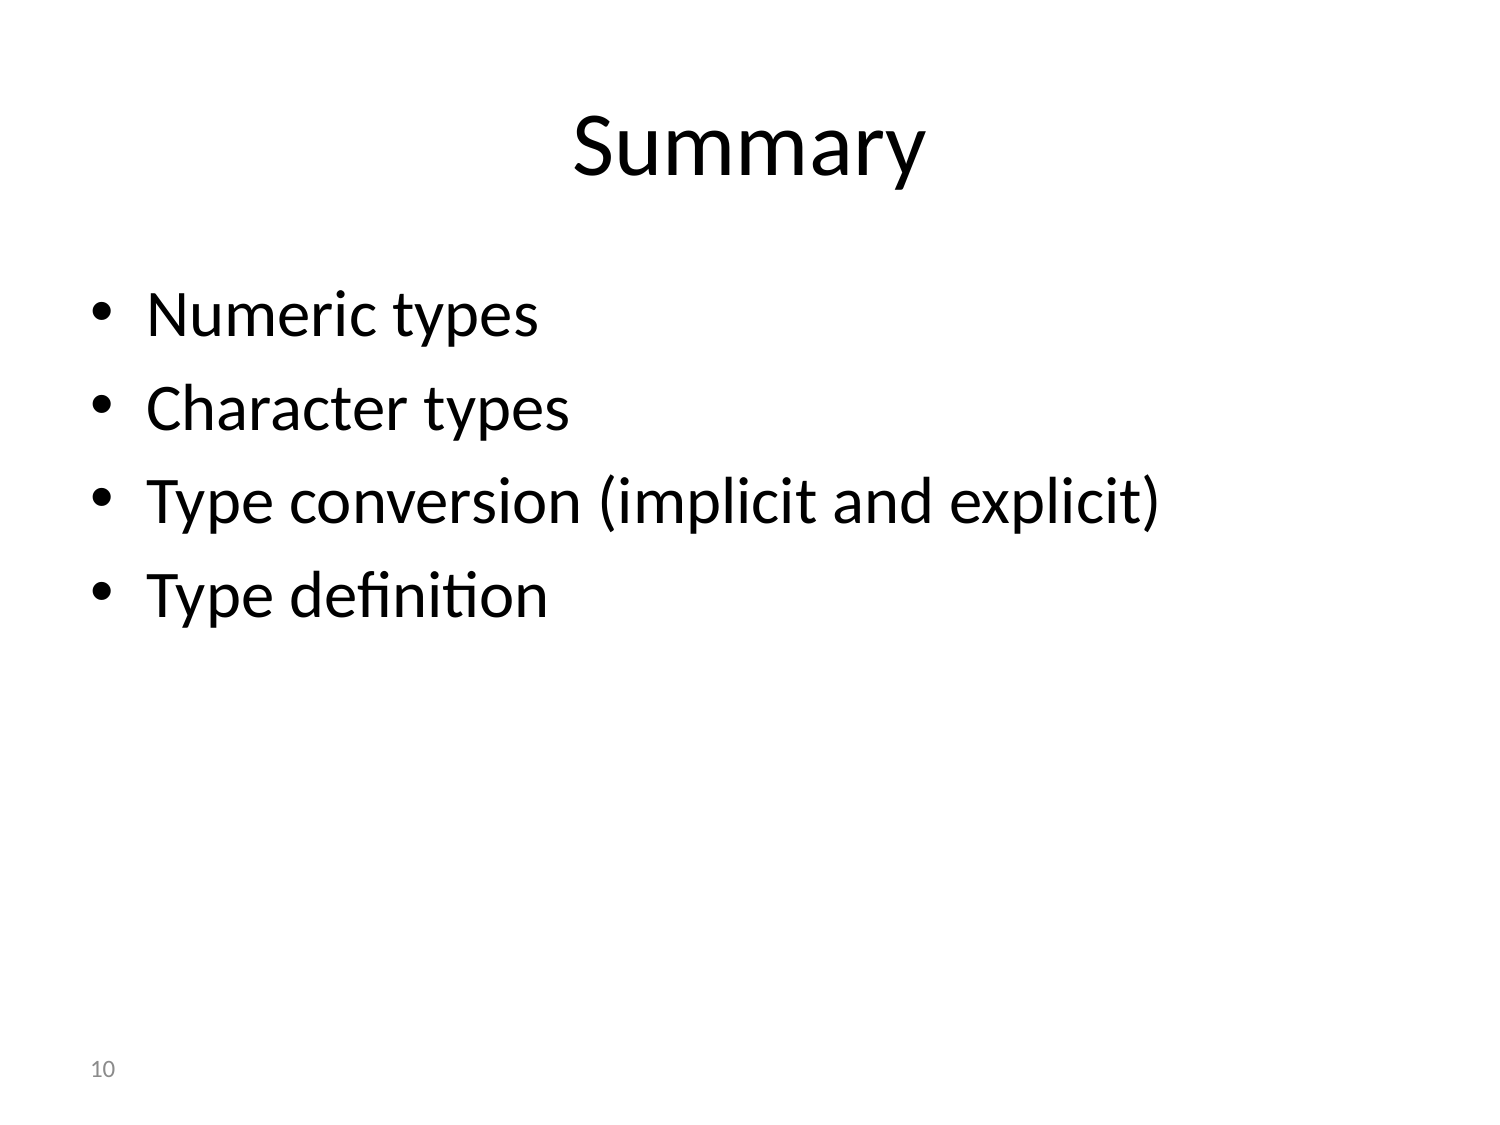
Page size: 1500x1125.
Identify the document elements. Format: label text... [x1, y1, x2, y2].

list Numeric types Character types Type conversion (implicit and explicit) Type definition [75, 262, 1425, 1005]
slide_number 10 [75, 1037, 425, 1098]
title Summary [75, 45, 1425, 233]
